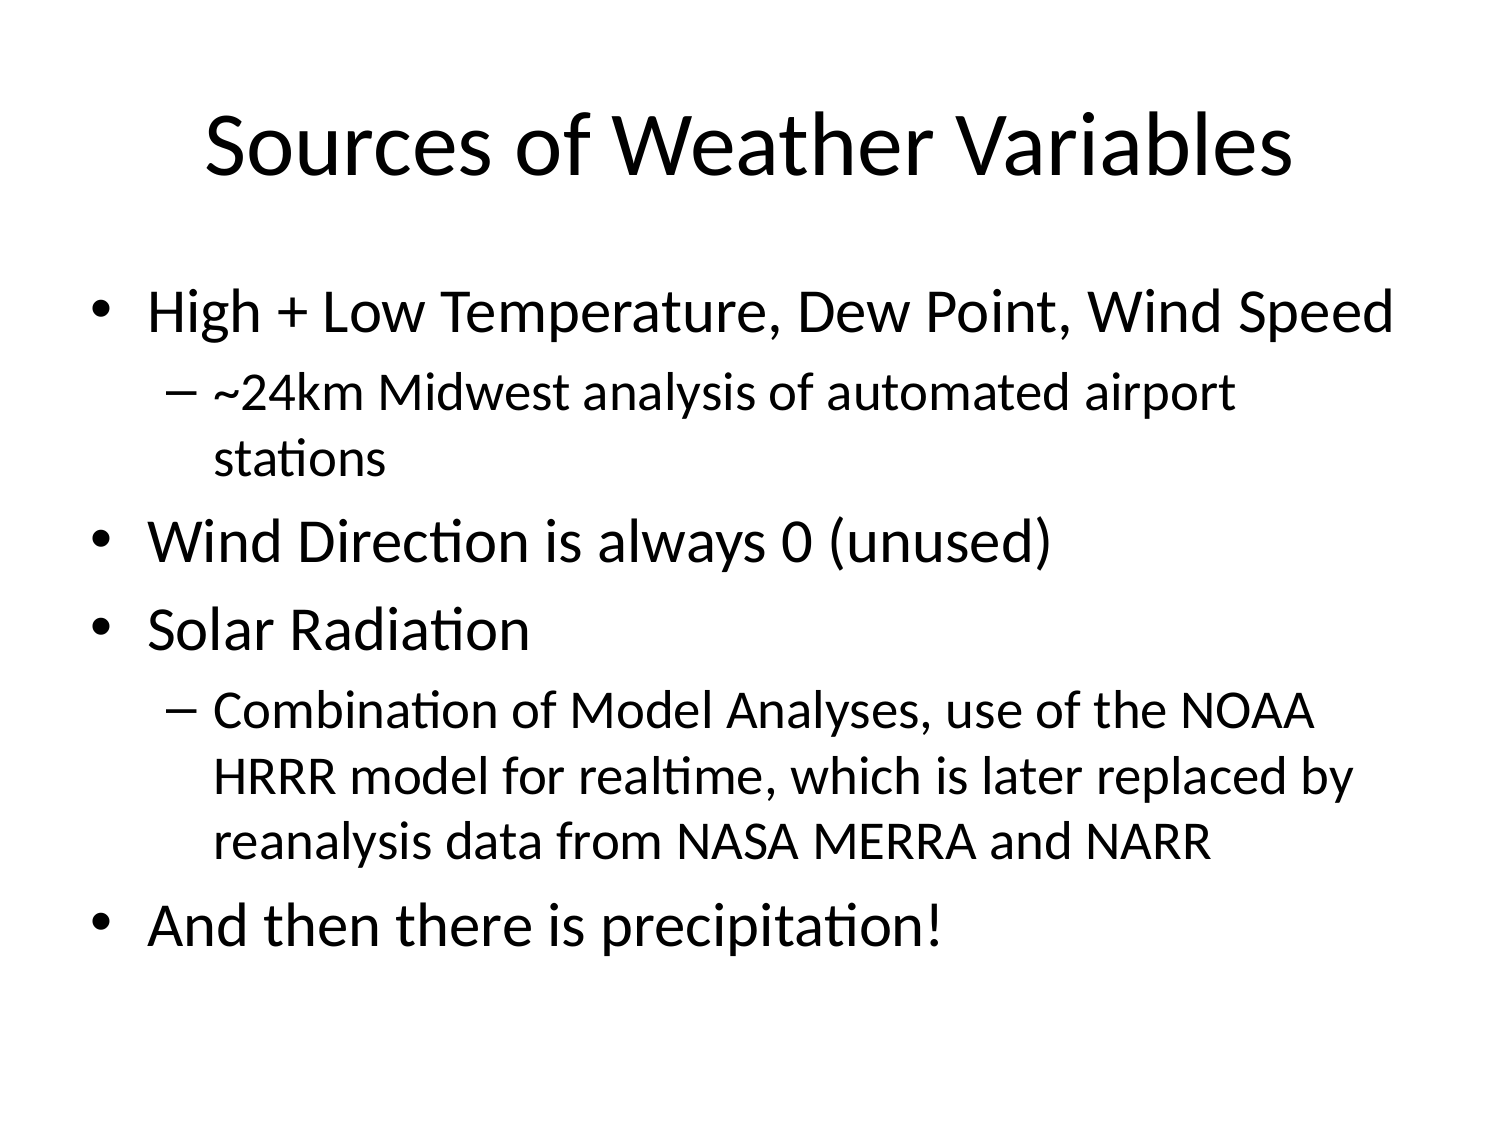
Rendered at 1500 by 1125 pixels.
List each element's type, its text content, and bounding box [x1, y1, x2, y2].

list High + Low Temperature, Dew Point, Wind Speed ~24km Midwest analysis of automated airport stations Wind Direction is always 0 (unused) Solar Radiation Combination of Model Analyses, use of the NOAA HRRR model for realtime, which is later replaced by reanalysis data from NASA MERRA and NARR And then there is precipitation! [75, 262, 1425, 1005]
title Sources of Weather Variables [75, 45, 1425, 233]
